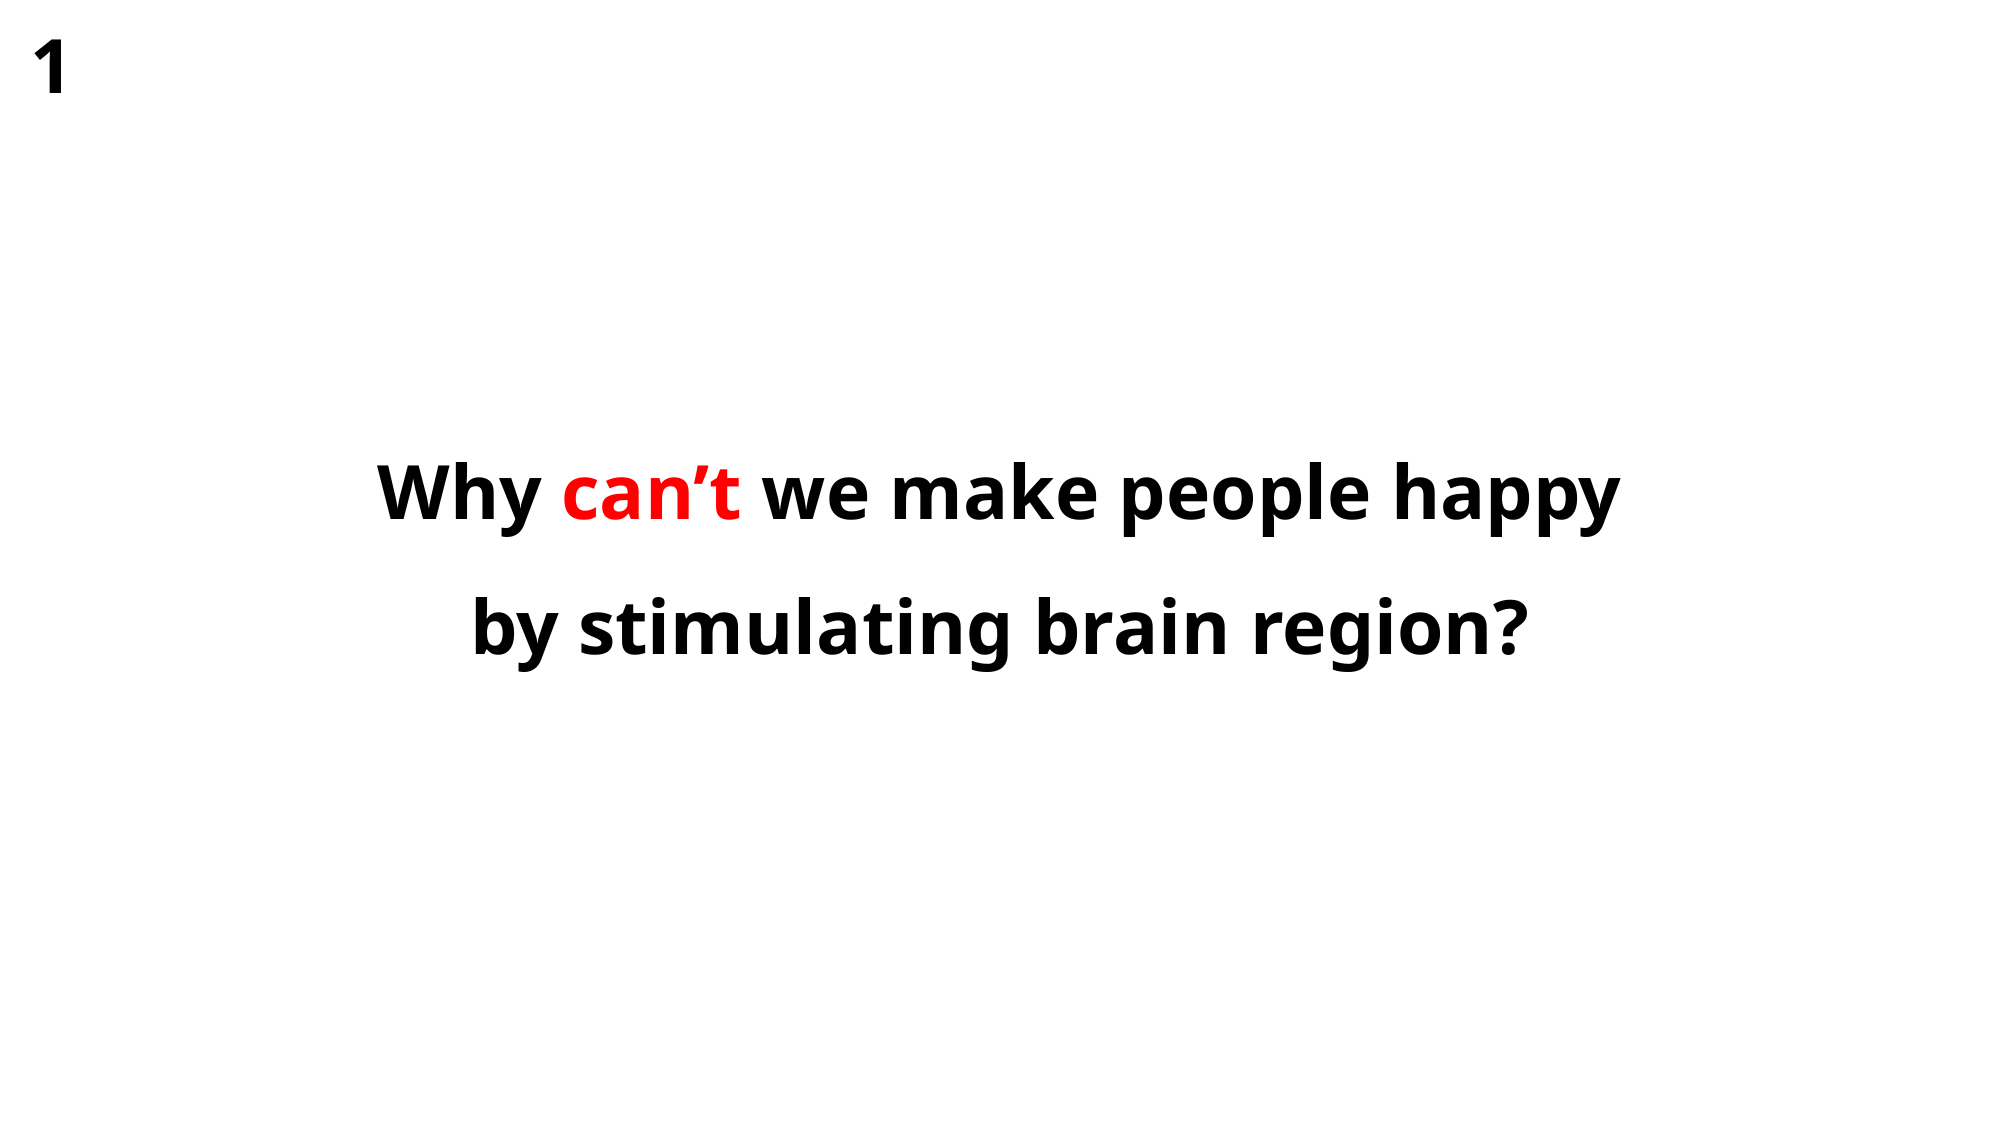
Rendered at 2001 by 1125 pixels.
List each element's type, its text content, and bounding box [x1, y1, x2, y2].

text_box Why can’t we make people happy by stimulating brain region? [0, 391, 2000, 677]
text_box 1 [15, 11, 131, 116]
